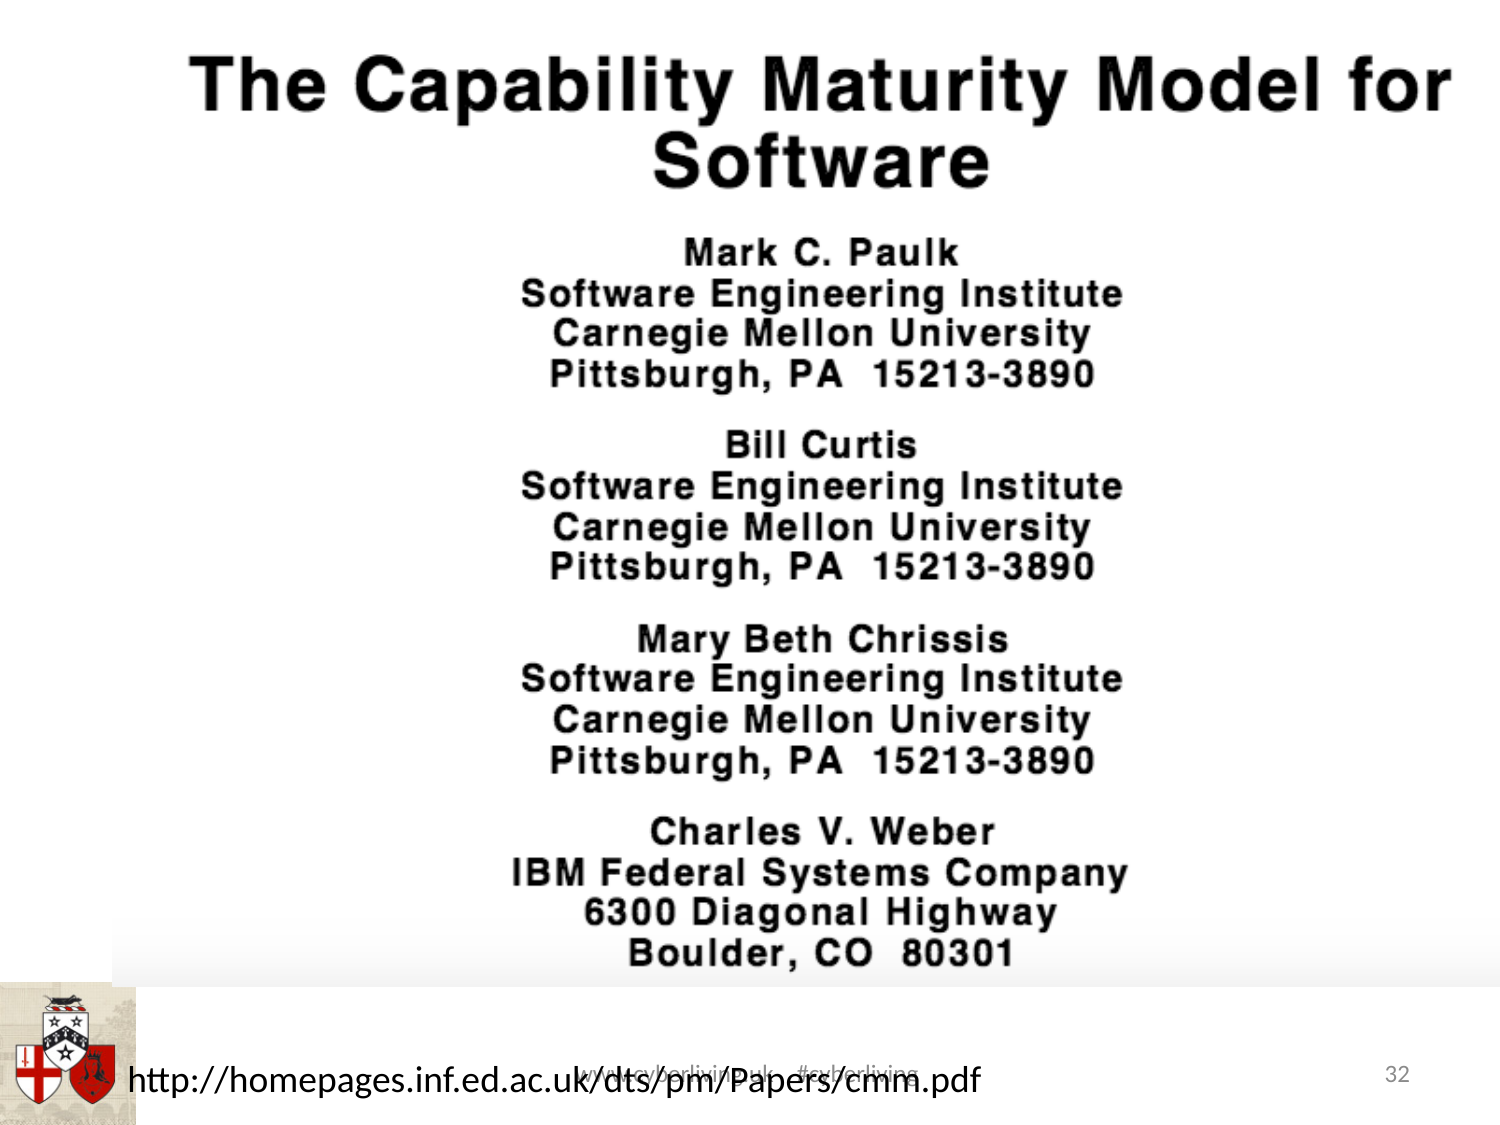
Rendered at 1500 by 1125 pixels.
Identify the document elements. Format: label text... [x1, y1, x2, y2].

footer www.cyberliving.uk #cyberliving [512, 1042, 988, 1103]
text_box http://homepages.inf.ed.ac.uk/dts/pm/Papers/cmm.pdf [112, 1047, 1212, 1107]
slide_number 32 [1074, 1042, 1425, 1103]
picture [0, 26, 1500, 1125]
